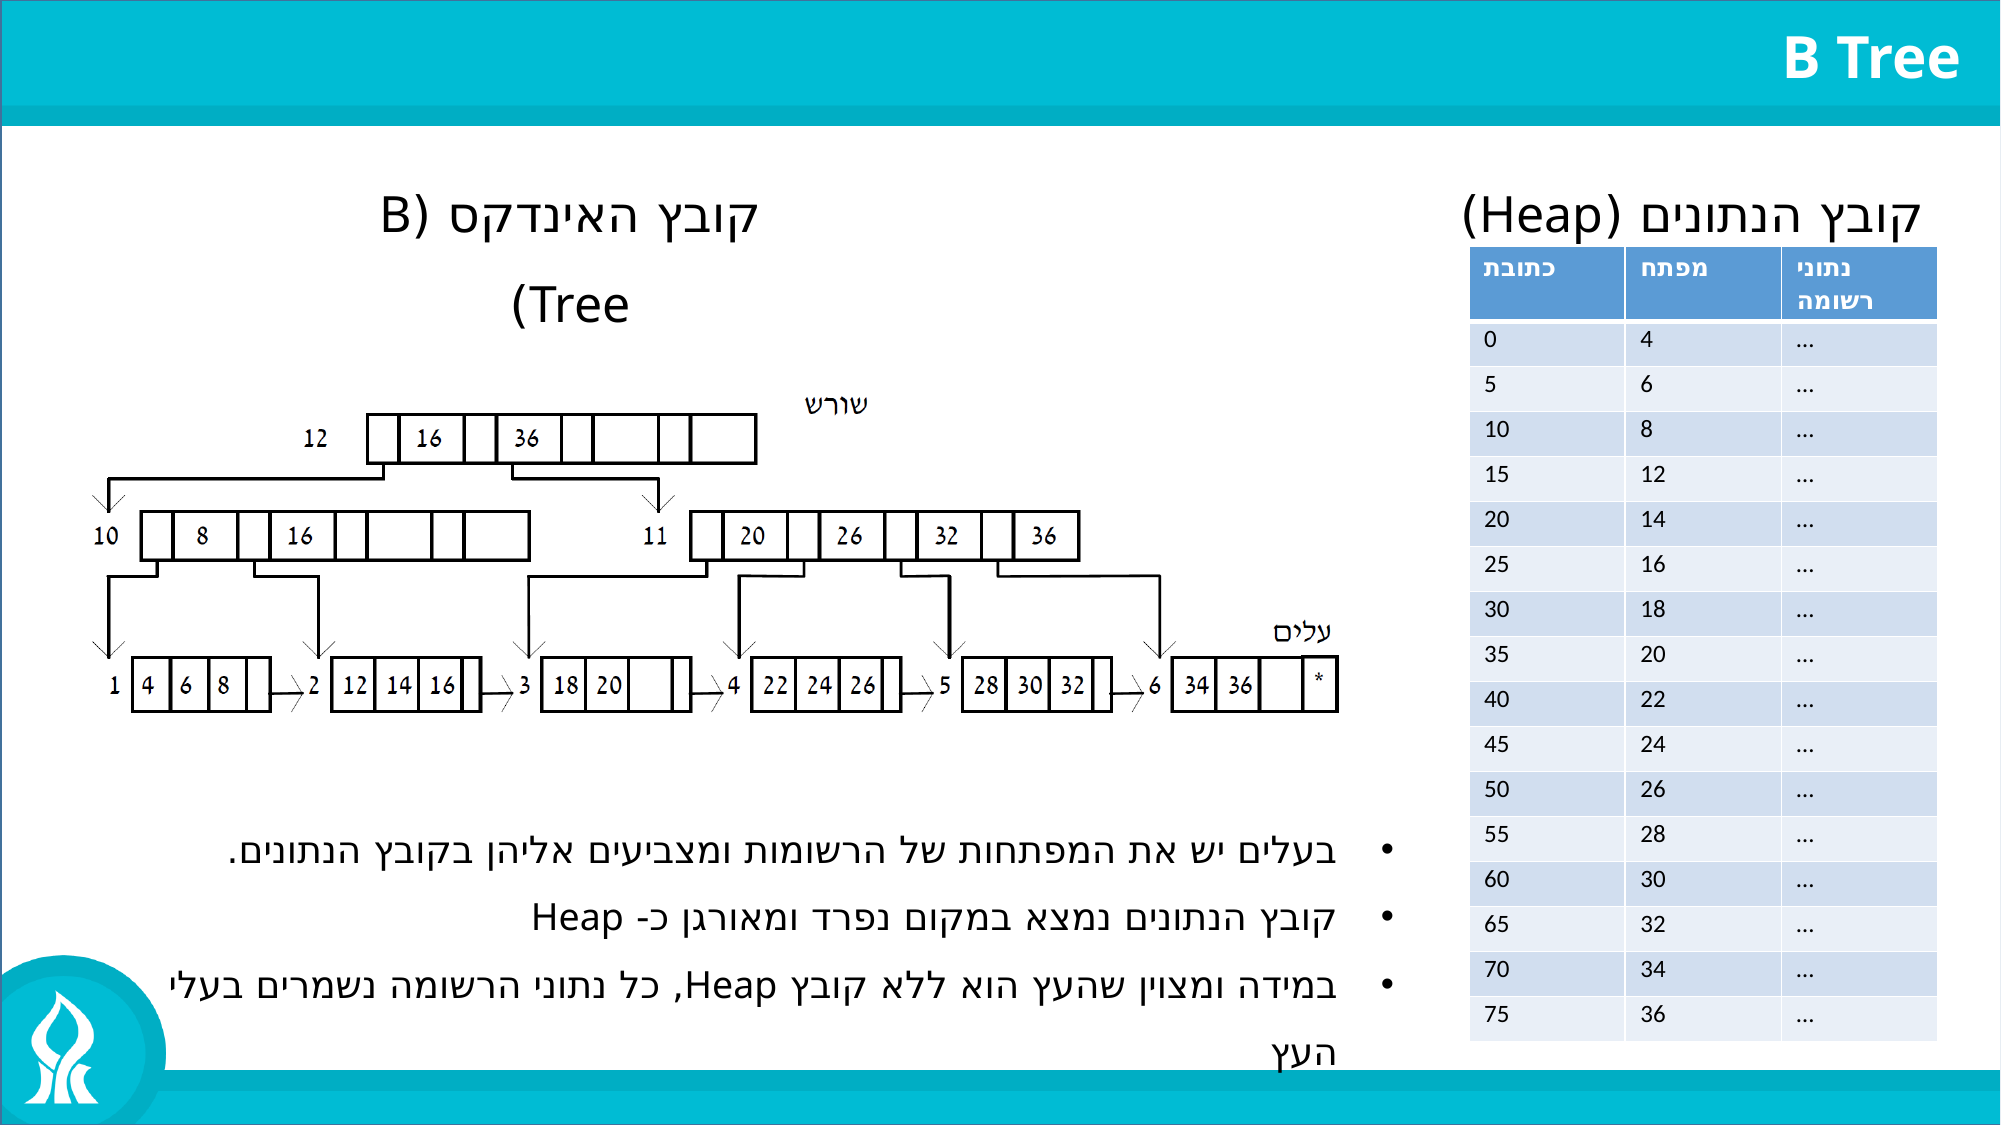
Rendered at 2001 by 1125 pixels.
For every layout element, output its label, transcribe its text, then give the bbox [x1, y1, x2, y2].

table_cell 4 [1626, 324, 1781, 366]
text_box B Tree [1766, 12, 1976, 98]
table_cell … [1782, 862, 1937, 906]
table_cell … [1782, 412, 1937, 456]
text_box בעלים יש את המפתחות של הרשומות ומצביעים אליהן בקובץ הנתונים. קובץ הנתונים נמצא במקום נפרד ומאורגן כ- Heap במידה ומצוין שהעץ הוא ללא קובץ Heap, כל נתוני הרשומה נשמרים בעלי העץ [145, 795, 1409, 1081]
table_cell 40 [1470, 682, 1624, 726]
table_cell 30 [1470, 592, 1624, 636]
table_cell 18 [1626, 592, 1781, 636]
table_cell … [1782, 502, 1937, 546]
table_cell 35 [1470, 637, 1624, 681]
table_cell … [1782, 592, 1937, 636]
table_cell 24 [1626, 727, 1781, 771]
table_cell 28 [1626, 817, 1781, 861]
table_cell … [1782, 907, 1937, 951]
table_cell 20 [1470, 502, 1624, 546]
table_cell 8 [1626, 412, 1781, 456]
table_cell 12 [1626, 457, 1781, 501]
table_cell … [1782, 637, 1937, 681]
table_cell 75 [1470, 997, 1624, 1041]
table_cell 45 [1470, 727, 1624, 771]
table_cell 25 [1470, 547, 1624, 591]
table_cell … [1782, 817, 1937, 861]
table_cell 22 [1626, 682, 1781, 726]
table_header כתובת [1470, 251, 1624, 319]
table_header נתוני רשומה [1782, 251, 1937, 319]
table_cell 30 [1626, 862, 1781, 906]
table_header מפתח [1626, 251, 1781, 319]
text_box קובץ הנתונים (Heap) [1420, 145, 1964, 251]
table_cell … [1782, 952, 1937, 996]
table_cell … [1782, 682, 1937, 726]
table_cell … [1782, 367, 1937, 411]
table_cell 6 [1626, 367, 1781, 411]
table_cell 20 [1626, 637, 1781, 681]
table_cell 50 [1470, 772, 1624, 816]
table_cell 14 [1626, 502, 1781, 546]
table_cell 34 [1626, 952, 1781, 996]
picture [0, 0, 2001, 1125]
table_cell … [1782, 324, 1937, 366]
table_cell 32 [1626, 907, 1781, 951]
table_cell 36 [1626, 997, 1781, 1041]
table_cell 60 [1470, 862, 1624, 906]
table_cell 55 [1470, 817, 1624, 861]
table_cell 10 [1470, 412, 1624, 456]
text_box קובץ האינדקס (B Tree) [298, 145, 842, 341]
table_cell 5 [1470, 367, 1624, 411]
table_cell 16 [1626, 547, 1781, 591]
table_cell … [1782, 547, 1937, 591]
table_cell 0 [1470, 324, 1624, 366]
table_cell 15 [1470, 457, 1624, 501]
table_cell 26 [1626, 772, 1781, 816]
table_cell 65 [1470, 907, 1624, 951]
table_cell … [1782, 772, 1937, 816]
table_cell … [1782, 727, 1937, 771]
table_cell … [1782, 457, 1937, 501]
table_cell … [1782, 997, 1937, 1041]
table_cell 70 [1470, 952, 1624, 996]
